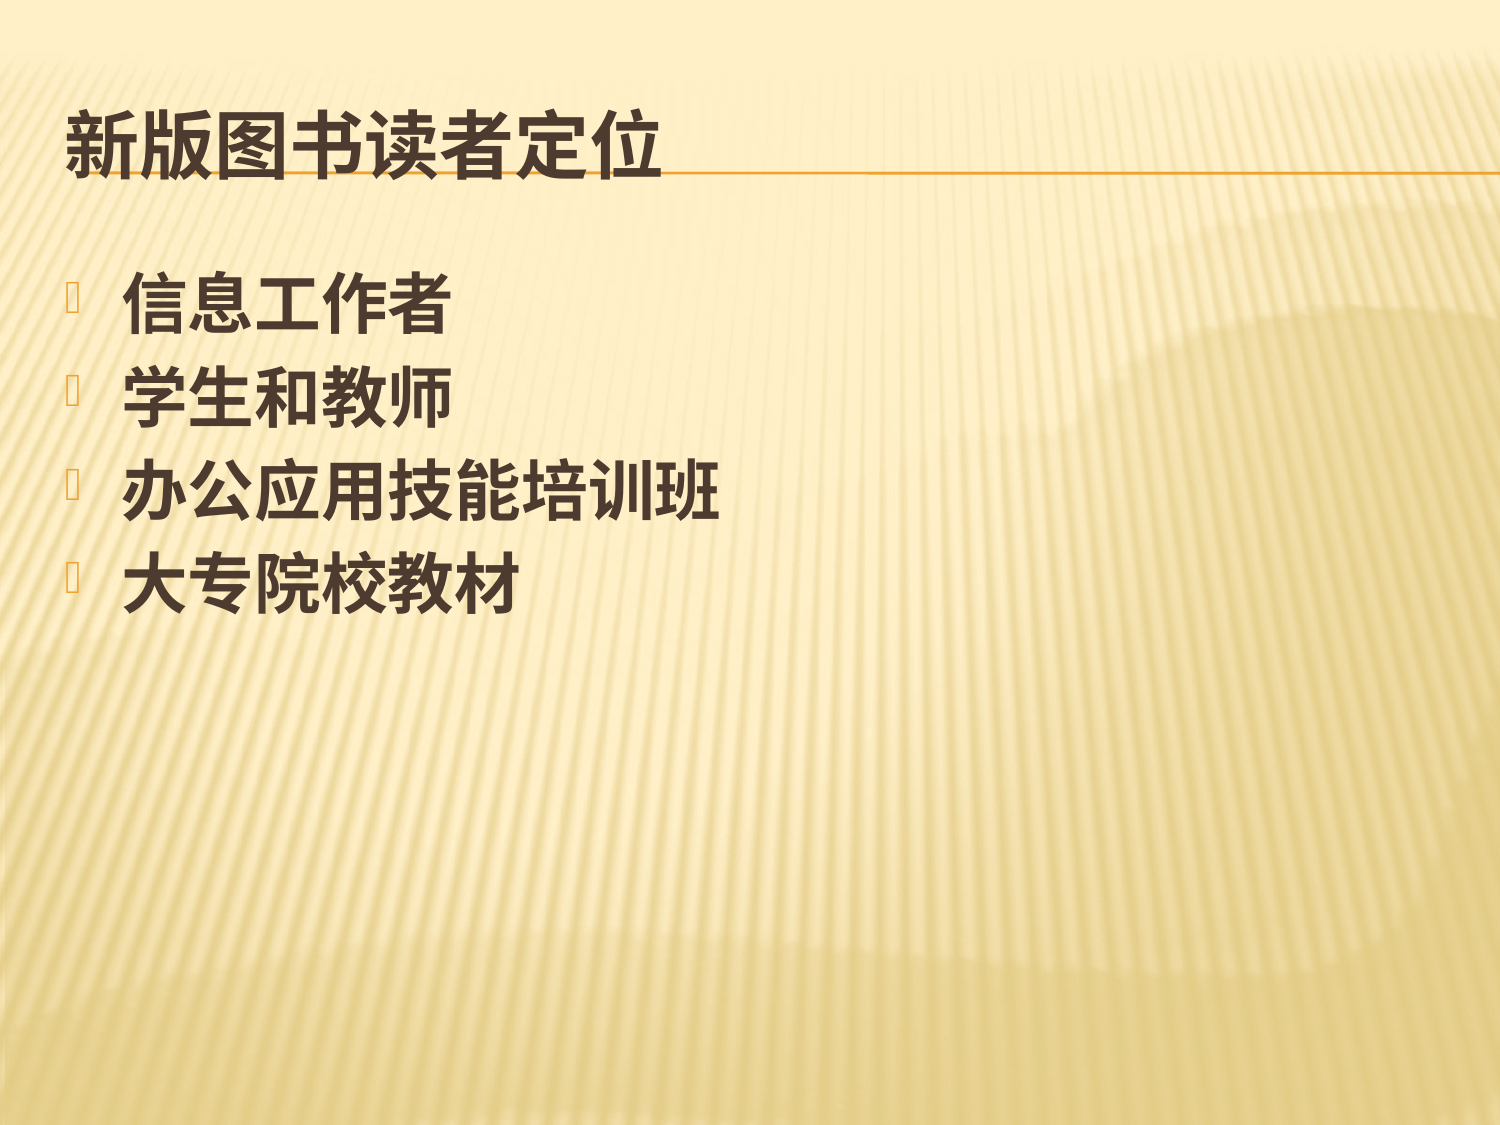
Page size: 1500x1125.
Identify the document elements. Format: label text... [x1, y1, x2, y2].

title 新版图书读者定位 [50, 75, 1475, 213]
list 信息工作者 学生和教师 办公应用技能培训班 大专院校教材 [50, 254, 1475, 998]
